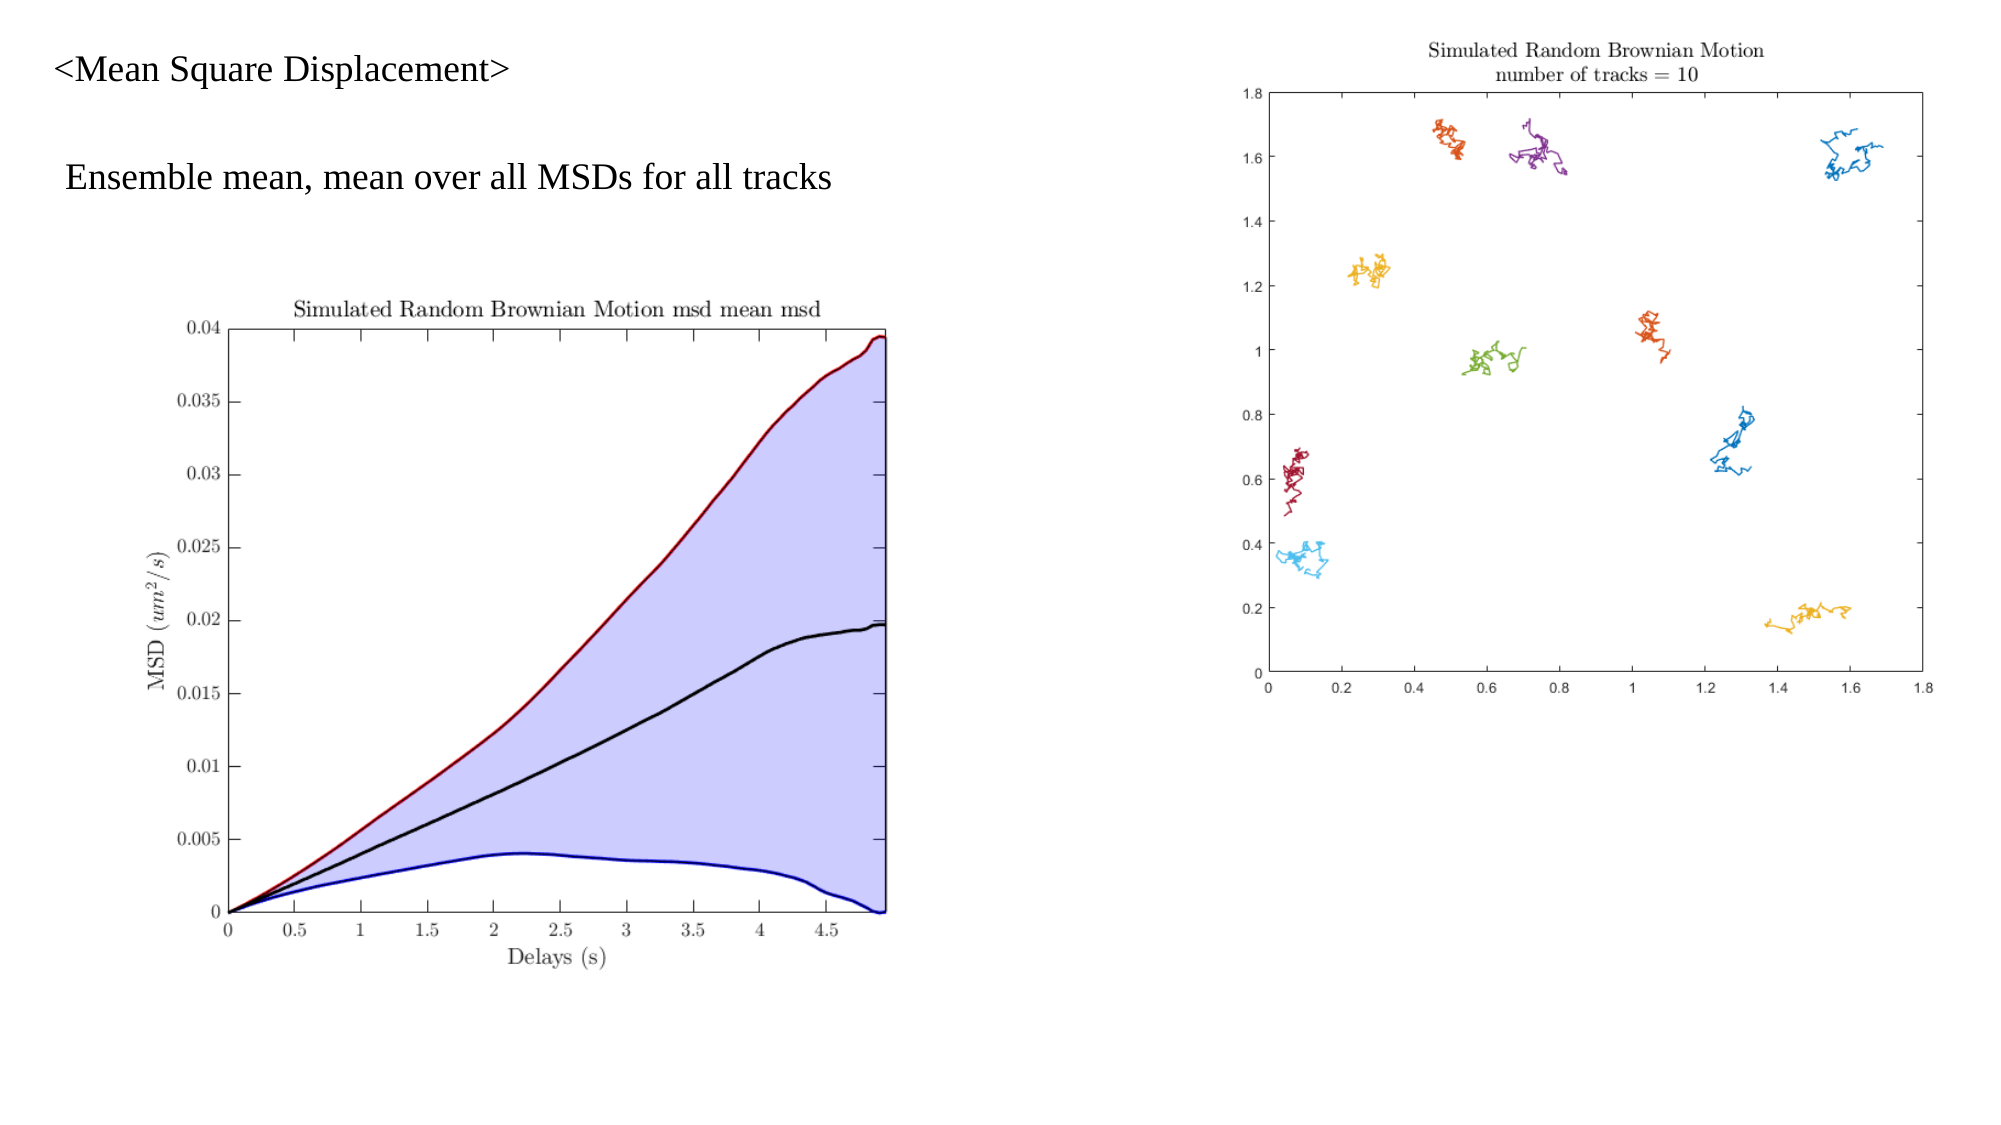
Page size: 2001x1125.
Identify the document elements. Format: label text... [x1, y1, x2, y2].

picture [137, 285, 919, 981]
picture [1226, 36, 1953, 717]
text_box <Mean Square Displacement> [38, 36, 527, 97]
text_box Ensemble mean, mean over all MSDs for all tracks [50, 144, 849, 205]
